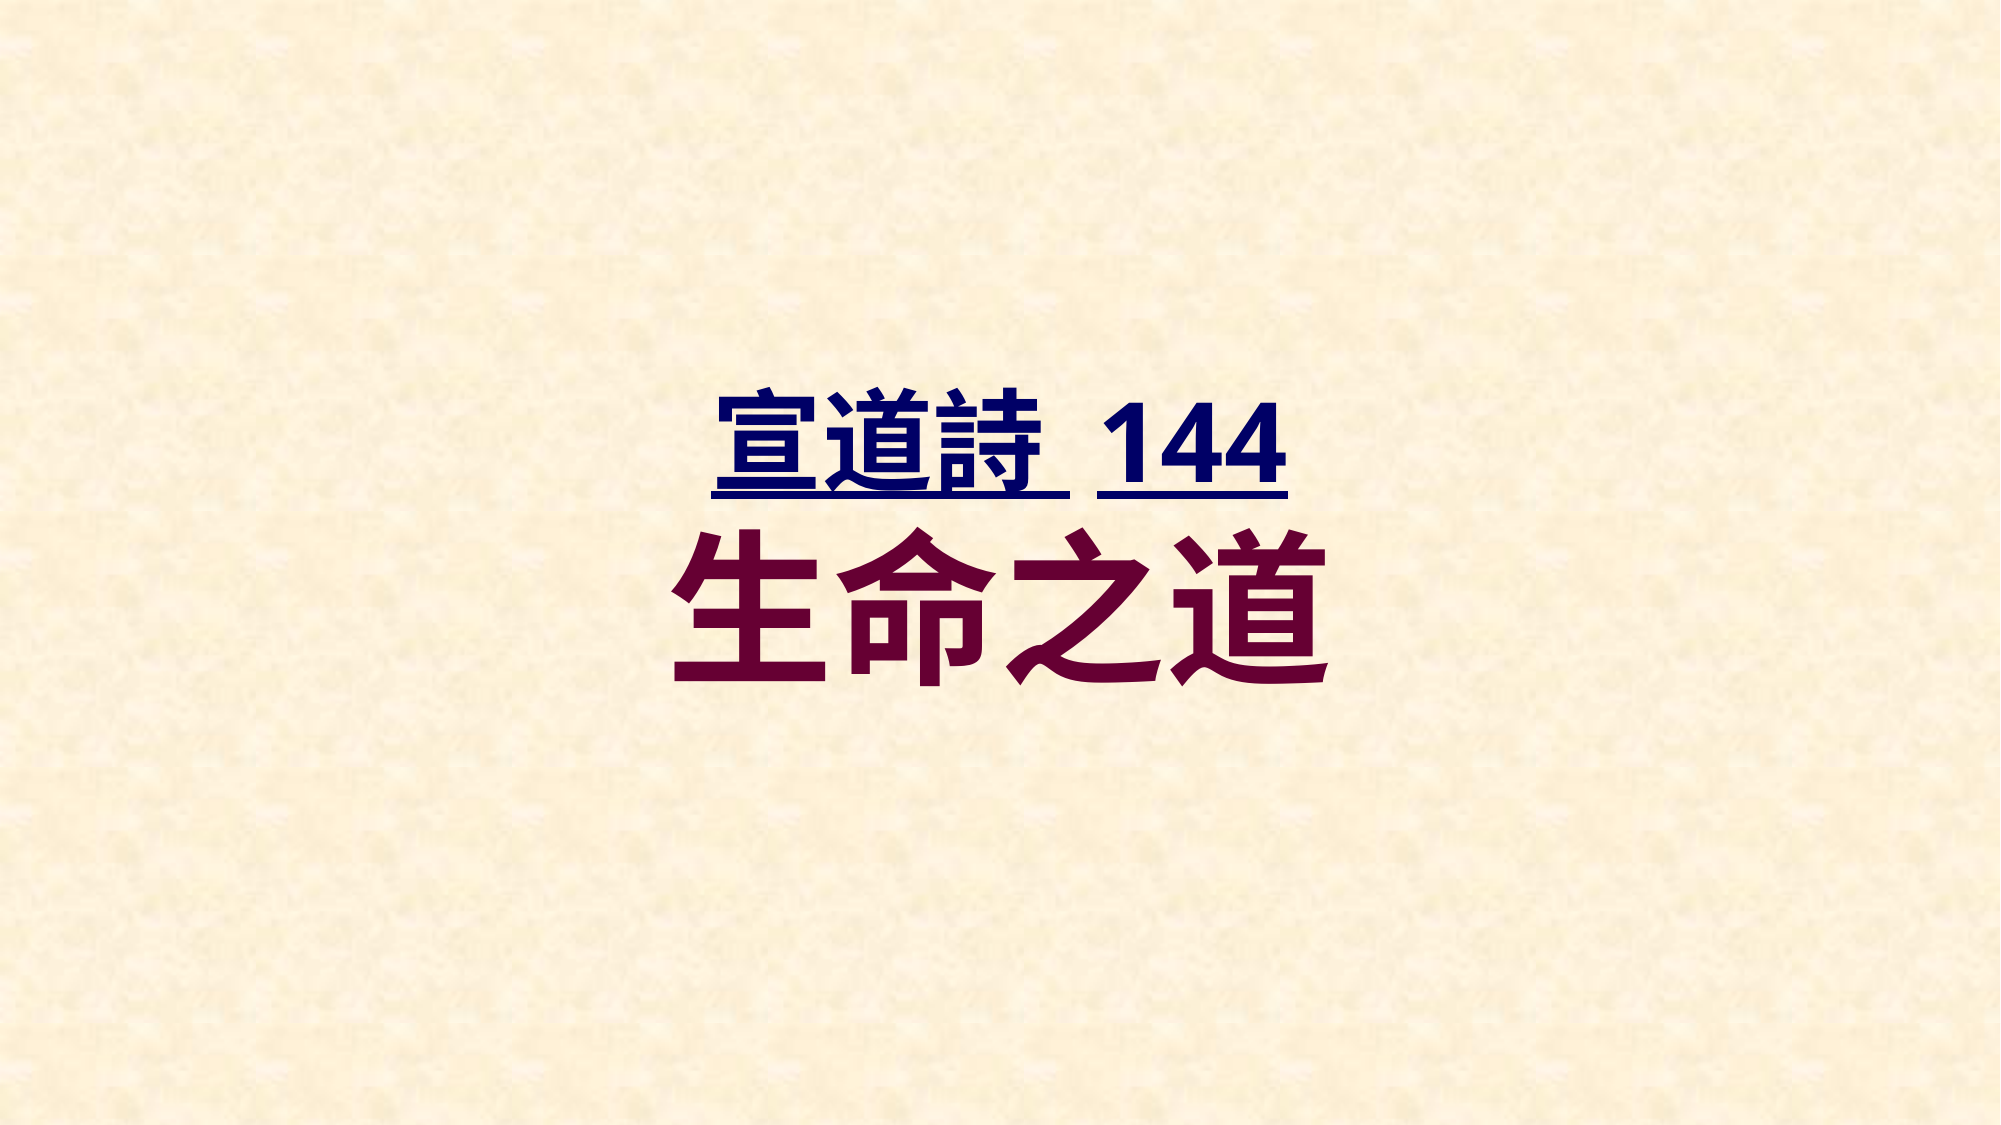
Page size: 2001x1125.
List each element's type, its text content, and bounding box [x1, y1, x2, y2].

picture [0, 0, 2001, 1125]
title 宣道詩 144 生命之道 [0, 444, 2000, 632]
